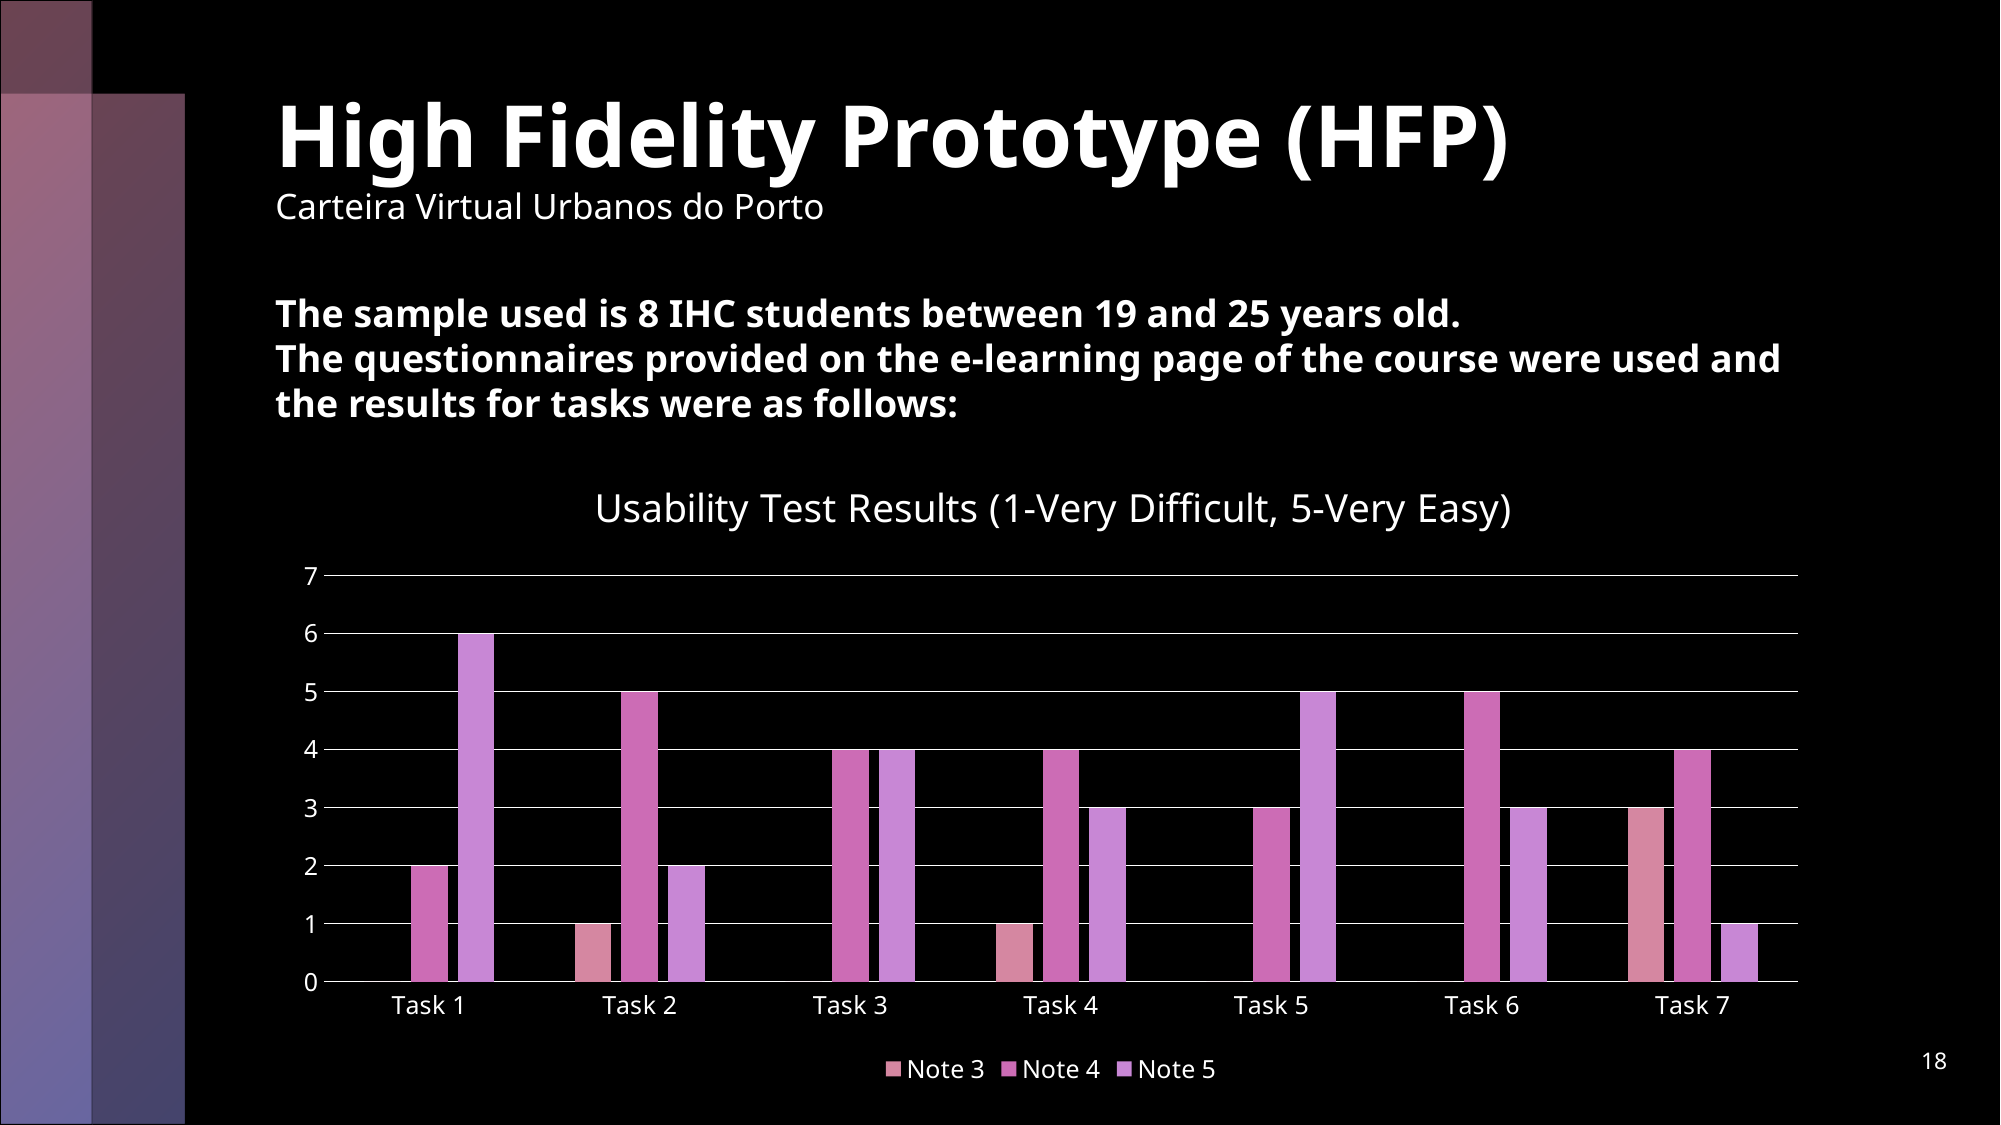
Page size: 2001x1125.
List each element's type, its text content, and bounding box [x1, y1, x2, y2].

text_box High Fidelity Prototype (HFP) Carteira Virtual Urbanos do Porto [260, 74, 1817, 282]
slide_number 18 [1830, 1032, 1963, 1093]
text_box The sample used is 8 IHC students between 19 and 25 years old. The questionnaires provided on the e-learning page of the course were used and the results for tasks were as follows: [260, 282, 1817, 433]
chart [272, 448, 1830, 1093]
